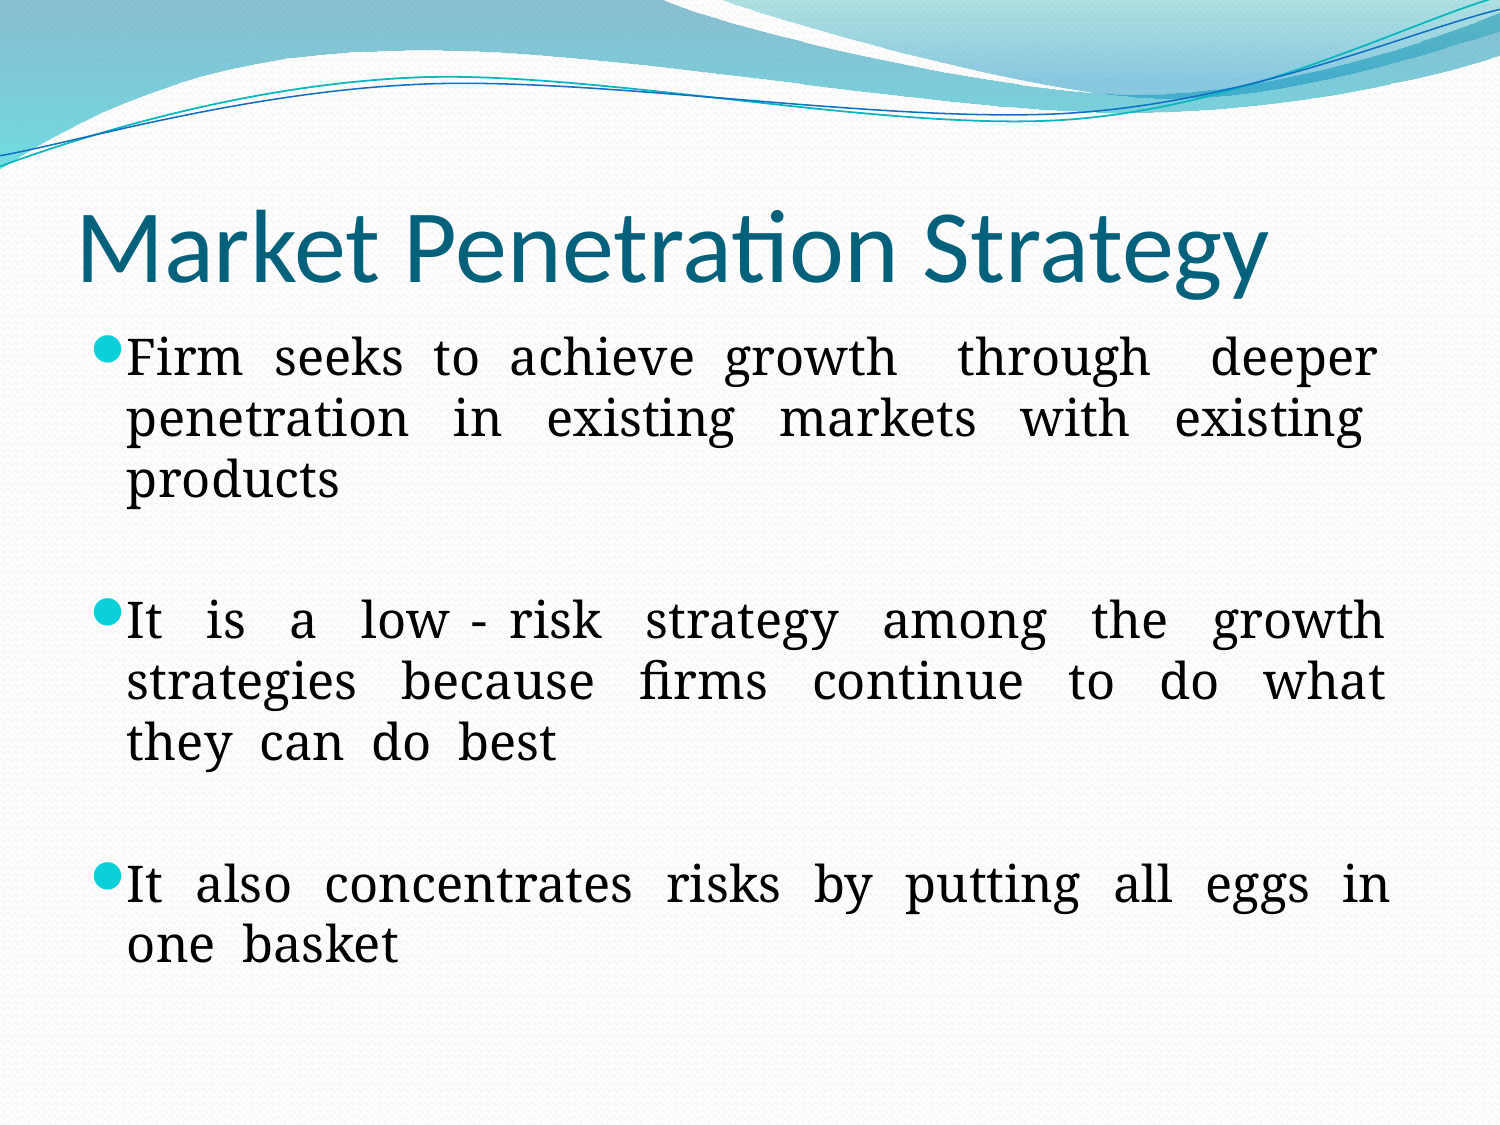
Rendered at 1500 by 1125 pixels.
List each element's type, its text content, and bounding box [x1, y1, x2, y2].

list Firm seeks to achieve growth through deeper penetration in existing markets with existing products It is a low - risk strategy among the growth strategies because firms continue to do what they can do best It also concentrates risks by putting all eggs in one basket [75, 317, 1425, 1038]
title Market Penetration Strategy [75, 115, 1425, 303]
